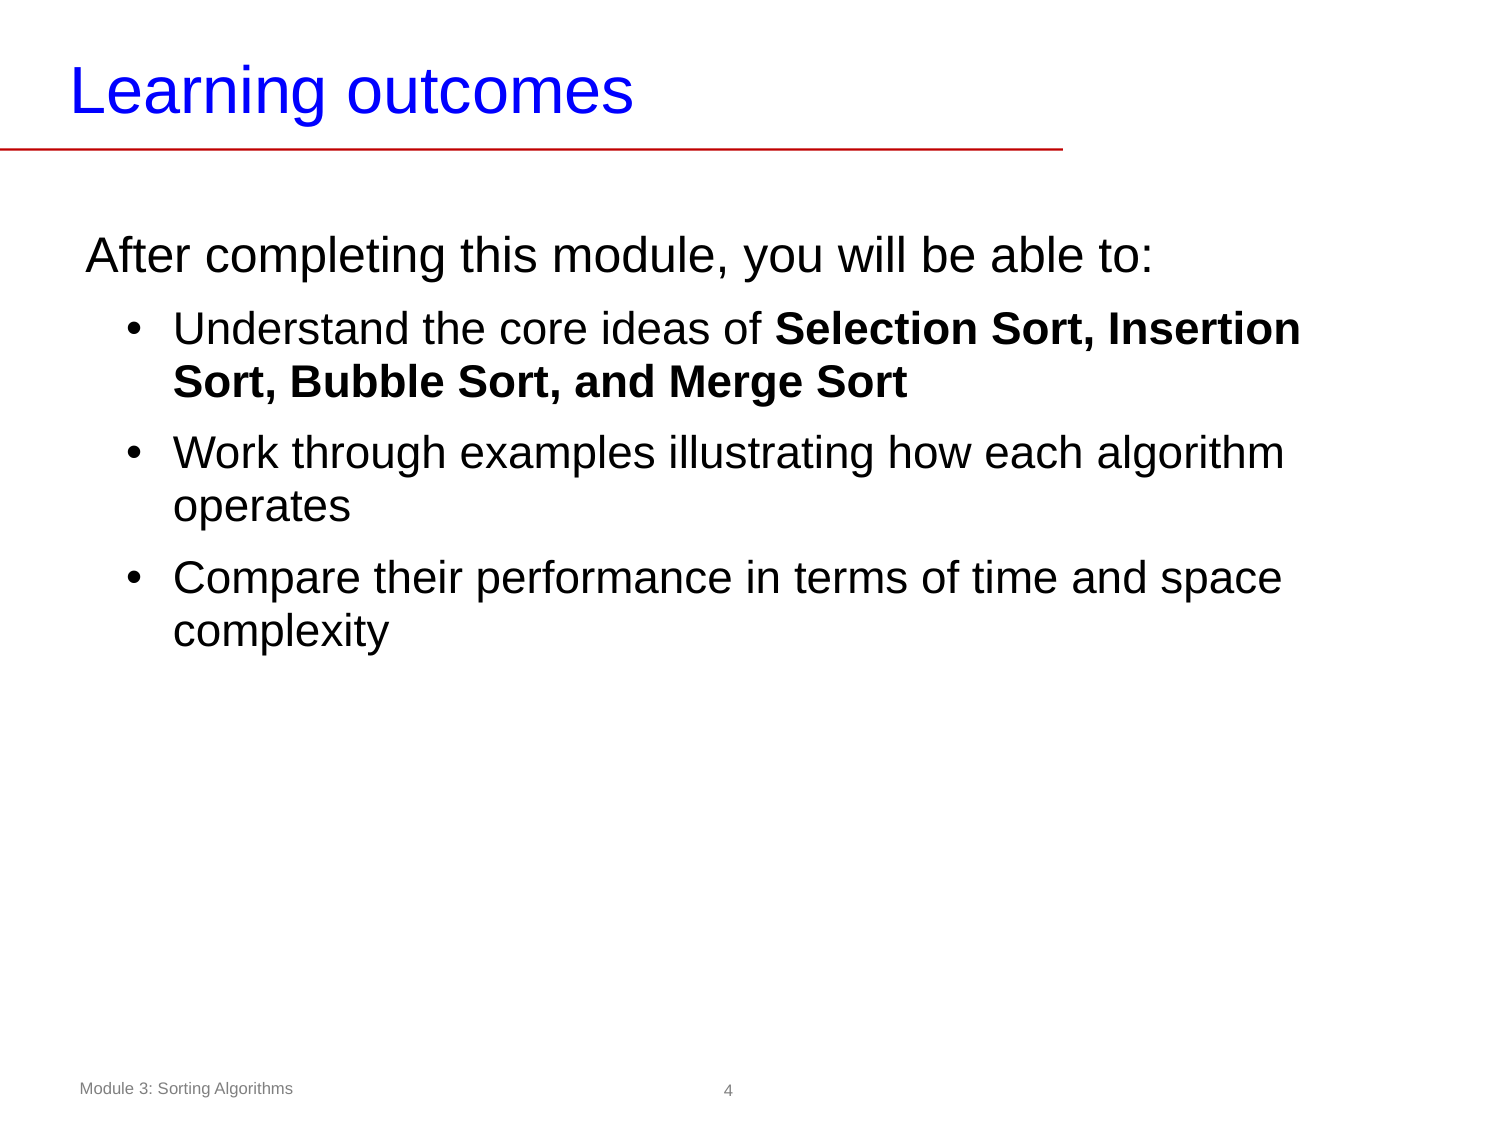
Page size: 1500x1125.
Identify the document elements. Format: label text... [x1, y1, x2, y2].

title Learning outcomes [57, 41, 1173, 133]
list After completing this module, you will be able to: Understand the core ideas of Selection Sort, Insertion Sort, Bubble Sort, and Merge Sort Work through examples illustrating how each algorithm operates Compare their performance in terms of time and space complexity [70, 217, 1430, 1082]
